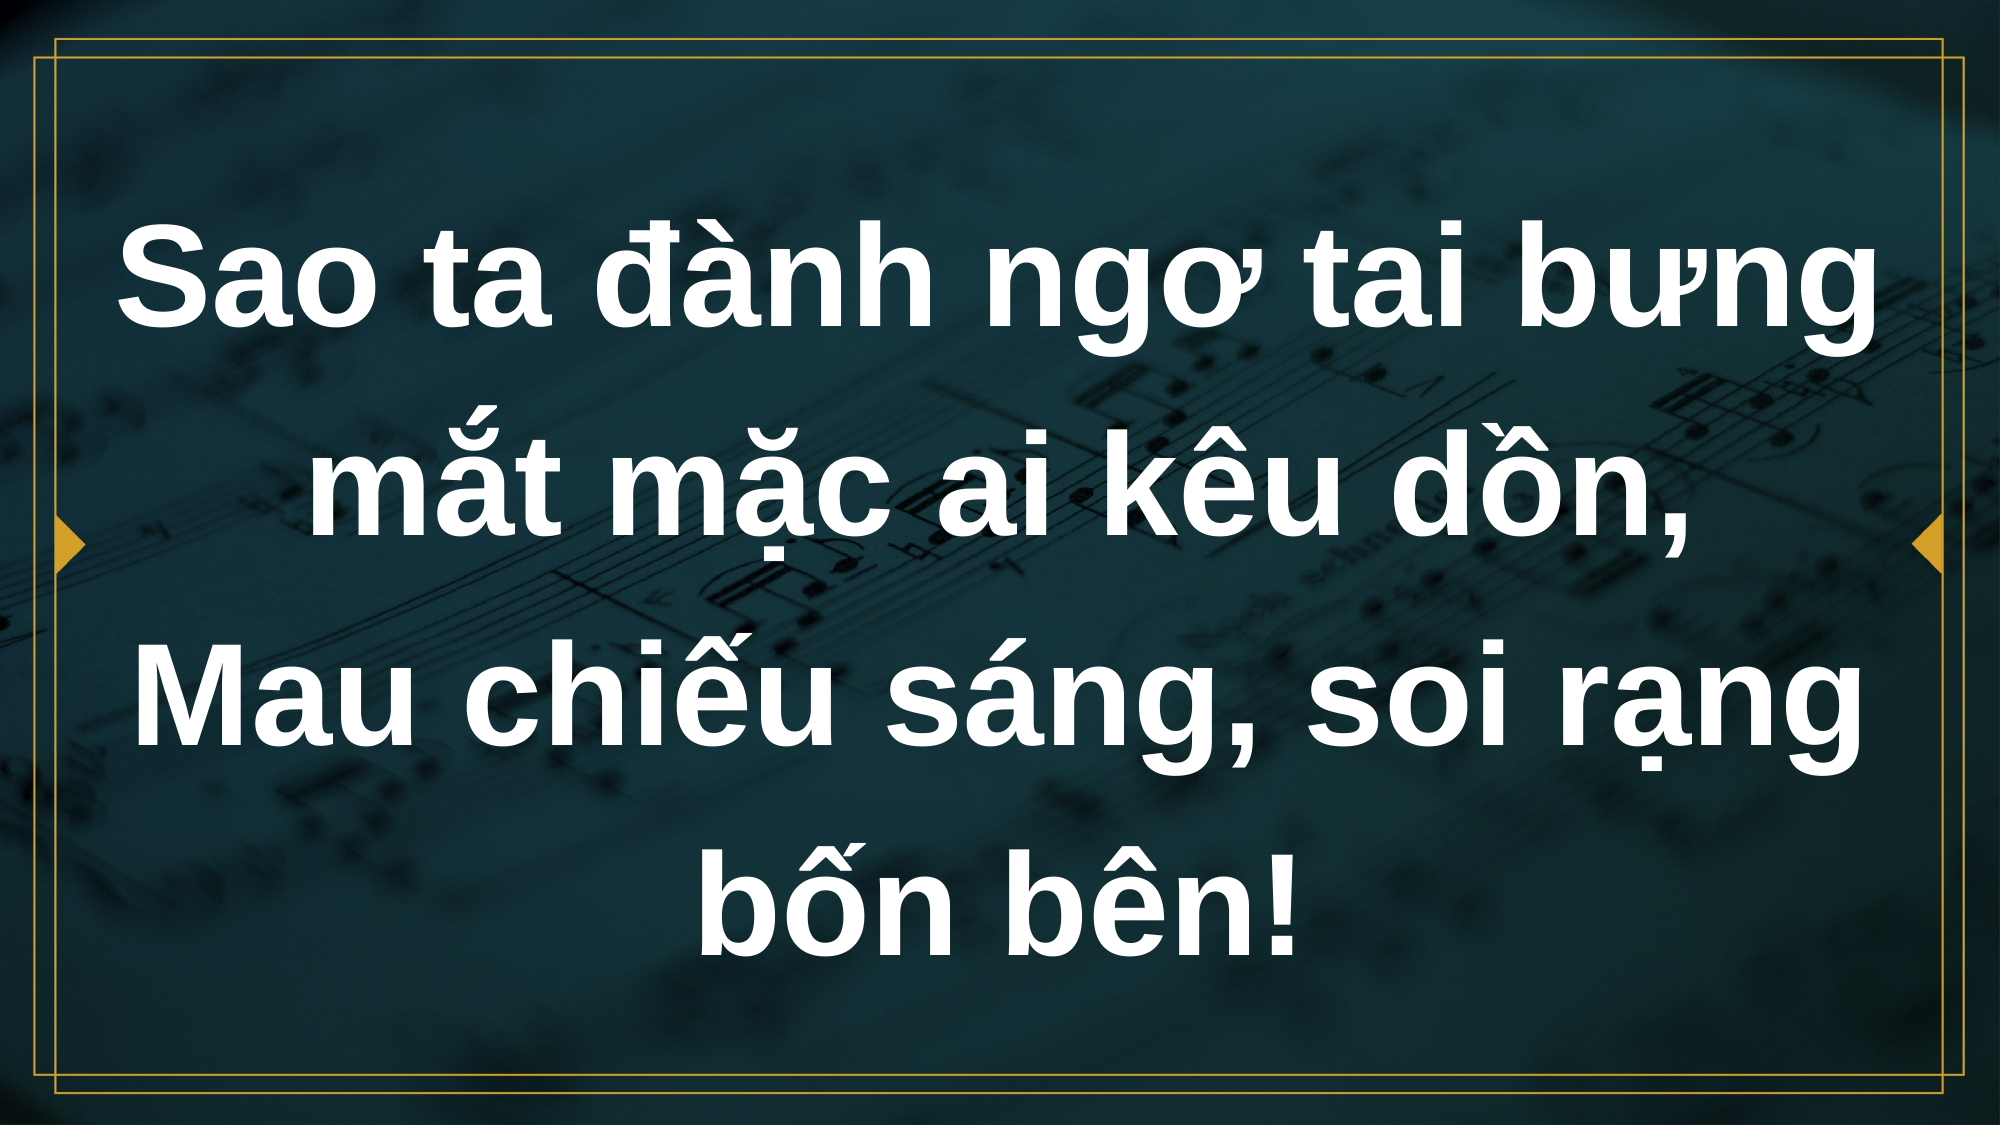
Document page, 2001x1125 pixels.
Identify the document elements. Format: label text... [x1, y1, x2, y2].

title Sao ta đành ngơ tai bưng mắt mặc ai kêu dồn, Mau chiếu sáng, soi rạng bốn bên! [55, 53, 1945, 1077]
picture [0, 0, 2000, 1125]
